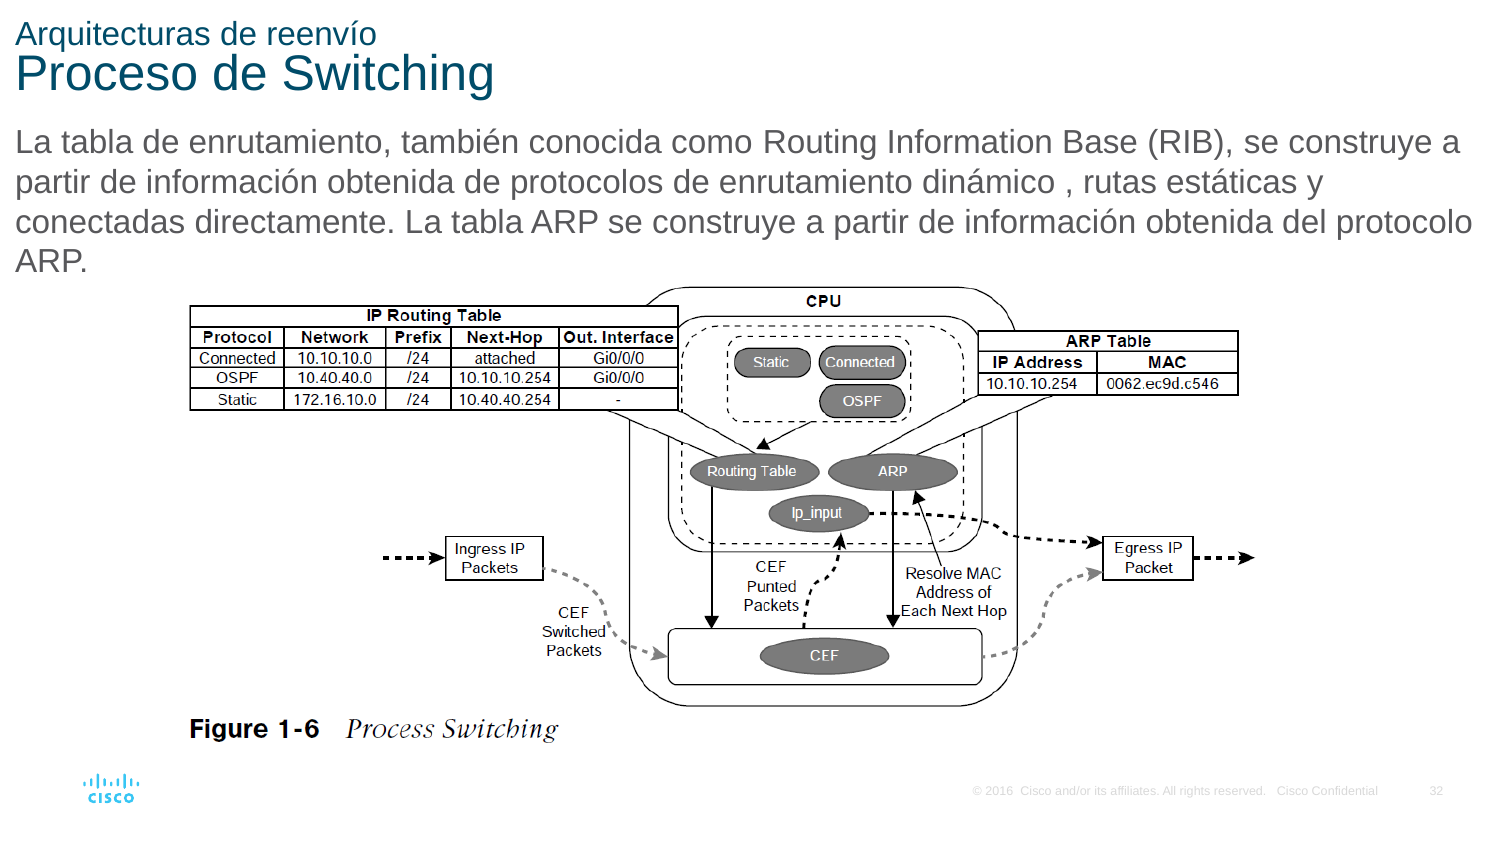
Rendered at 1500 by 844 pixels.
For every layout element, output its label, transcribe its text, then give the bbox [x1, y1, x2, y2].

picture [174, 273, 1266, 754]
list La tabla de enrutamiento, también conocida como Routing Information Base (RIB), se construye a partir de información obtenida de protocolos de enrutamiento dinámico , rutas estáticas y conectadas directamente. La tabla ARP se construye a partir de información obtenida del protocolo ARP. [0, 112, 1500, 270]
title Arquitecturas de reenvío Proceso de Switching [0, 0, 1369, 112]
